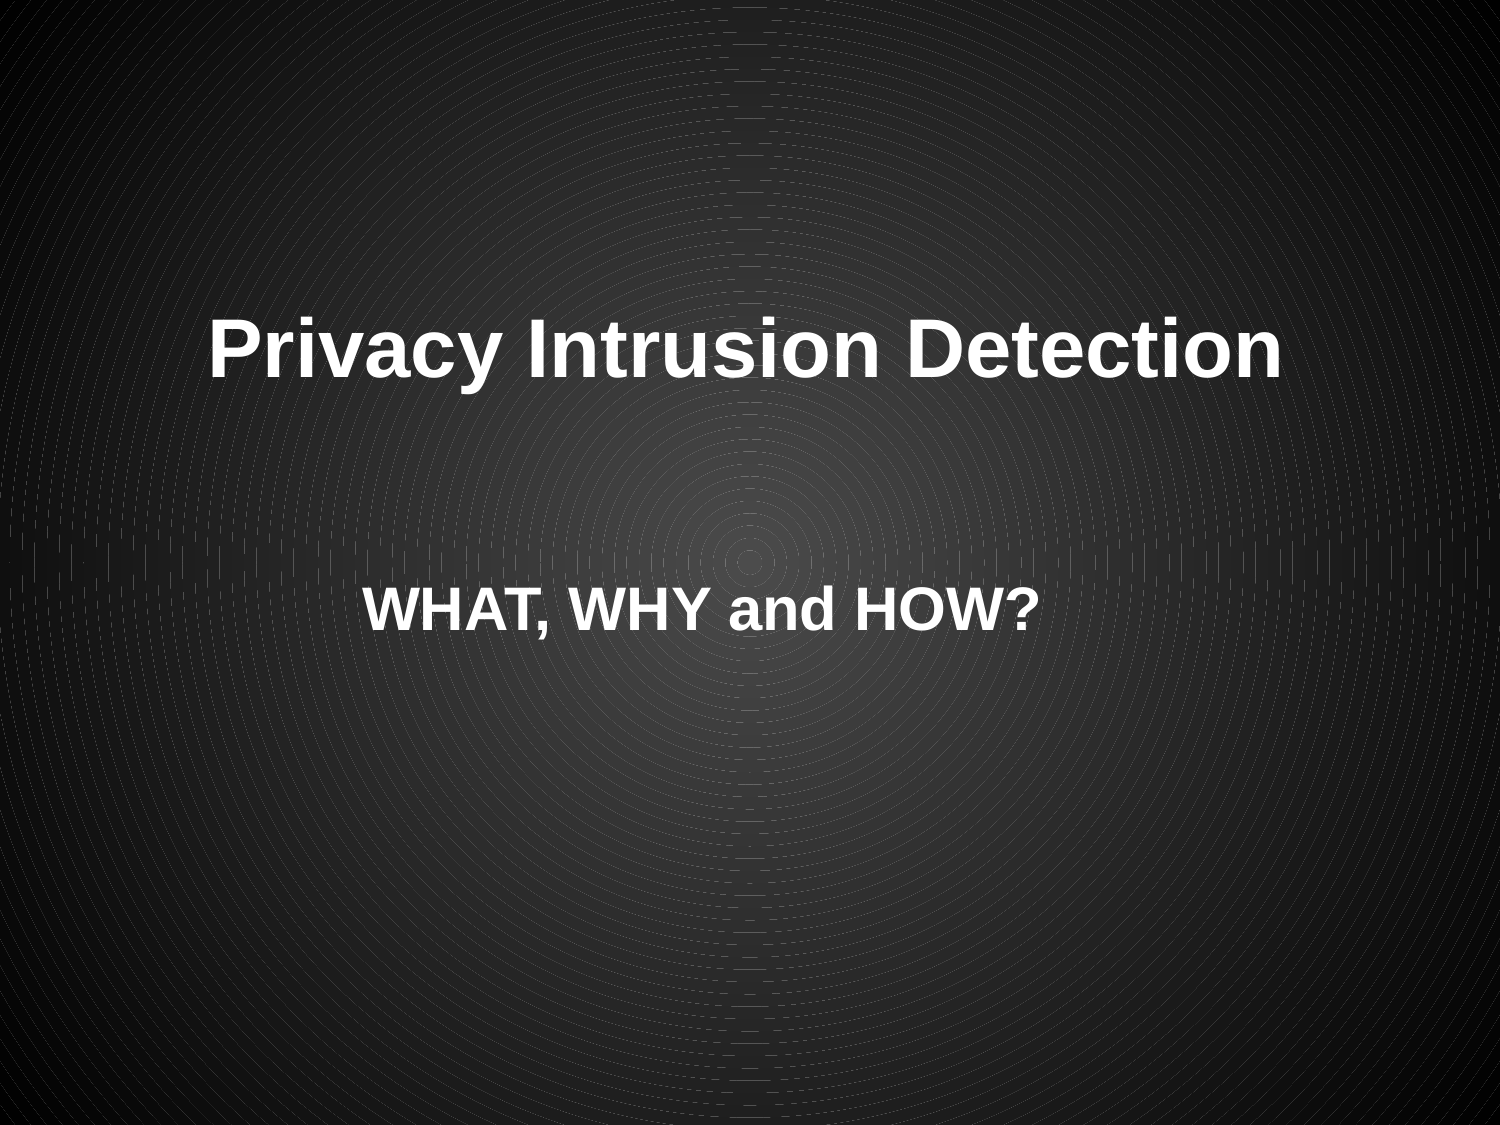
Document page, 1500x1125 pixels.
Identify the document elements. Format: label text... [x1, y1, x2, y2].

list WHAT, WHY and HOW? [347, 559, 1153, 705]
title Privacy Intrusion Detection [192, 295, 1344, 409]
